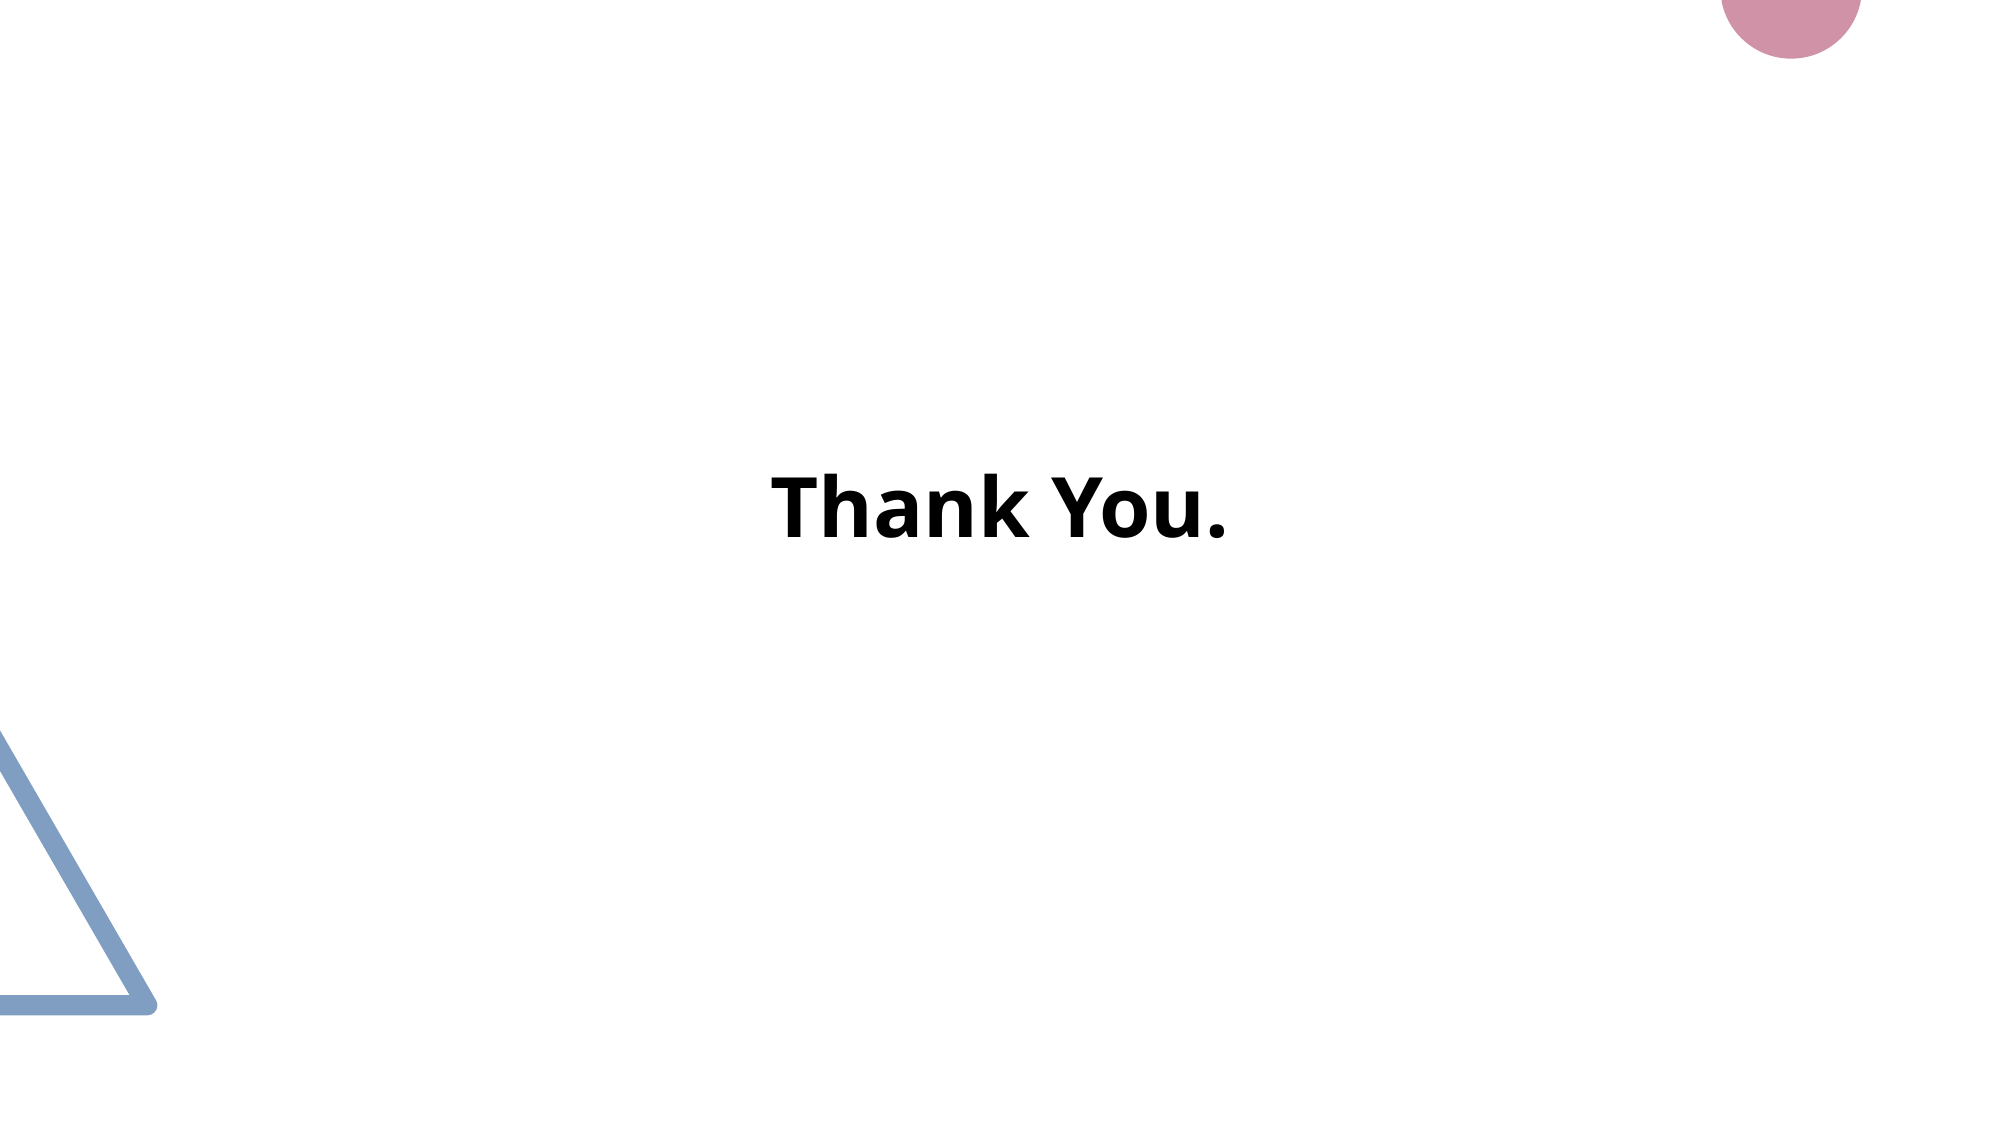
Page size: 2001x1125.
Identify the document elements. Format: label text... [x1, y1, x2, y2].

text_box Thank You. [616, 446, 1384, 562]
